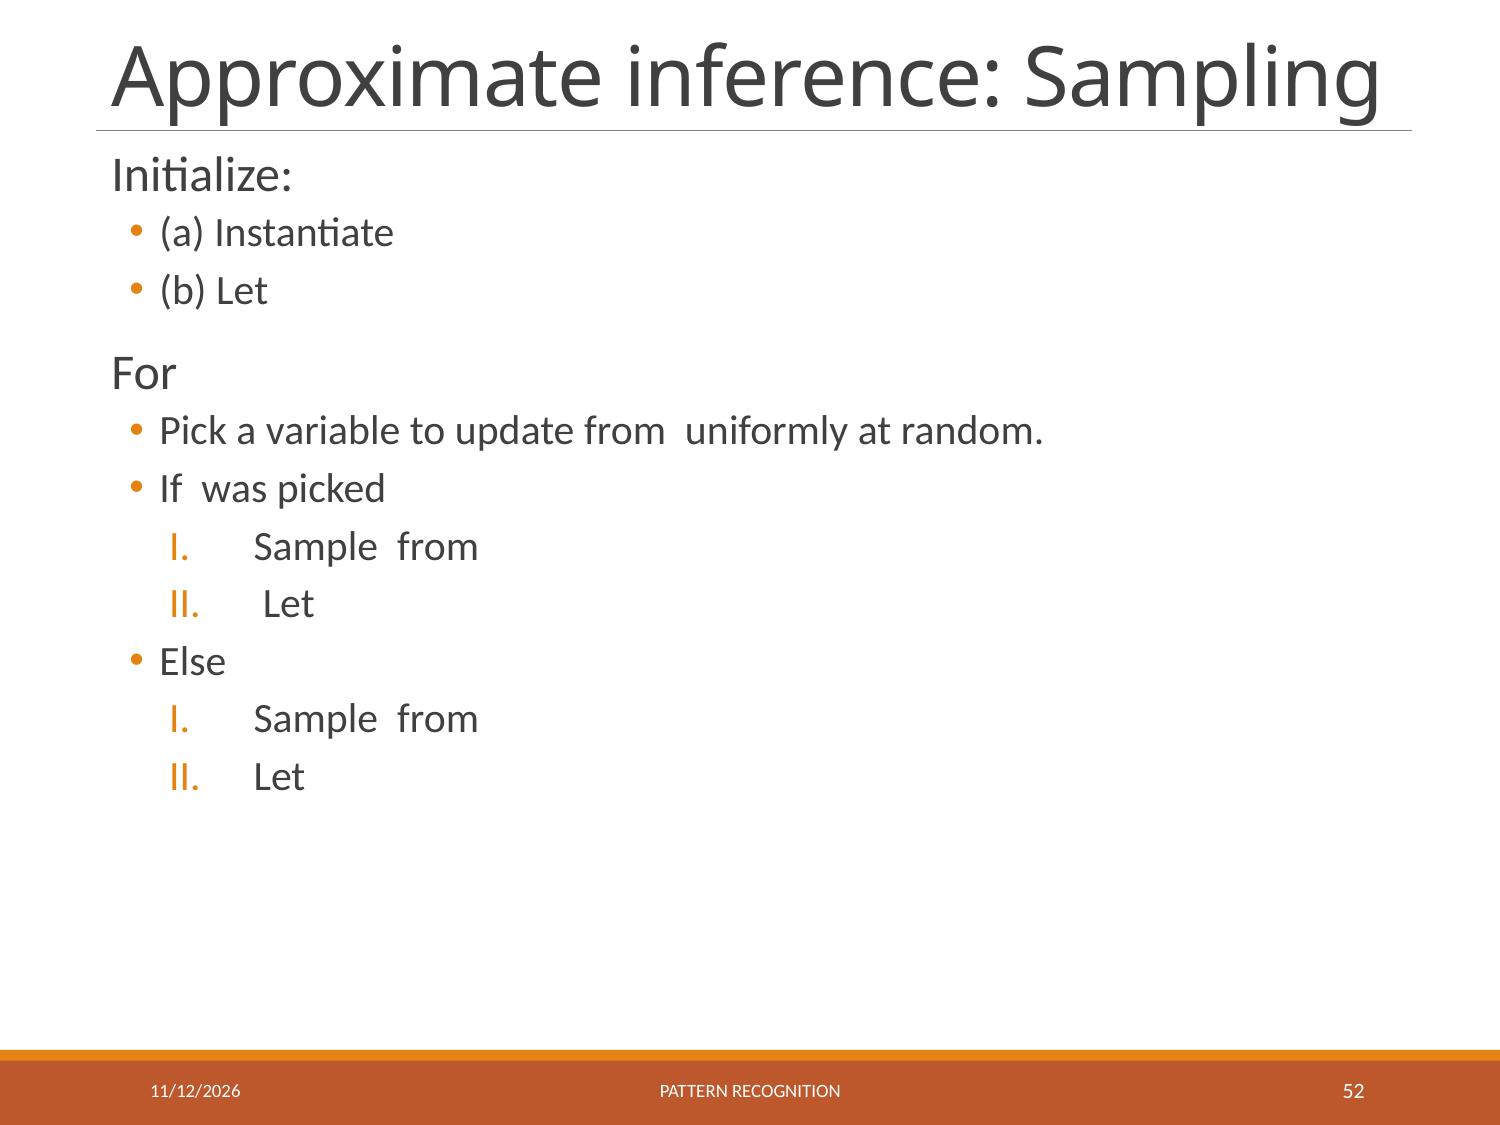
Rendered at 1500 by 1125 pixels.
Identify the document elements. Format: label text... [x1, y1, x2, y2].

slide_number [135, 1059, 440, 1120]
slide_number 52 [1218, 1059, 1380, 1120]
title Approximate inference: Sampling [96, 19, 1413, 131]
footer Pattern recognition [453, 1059, 1047, 1120]
